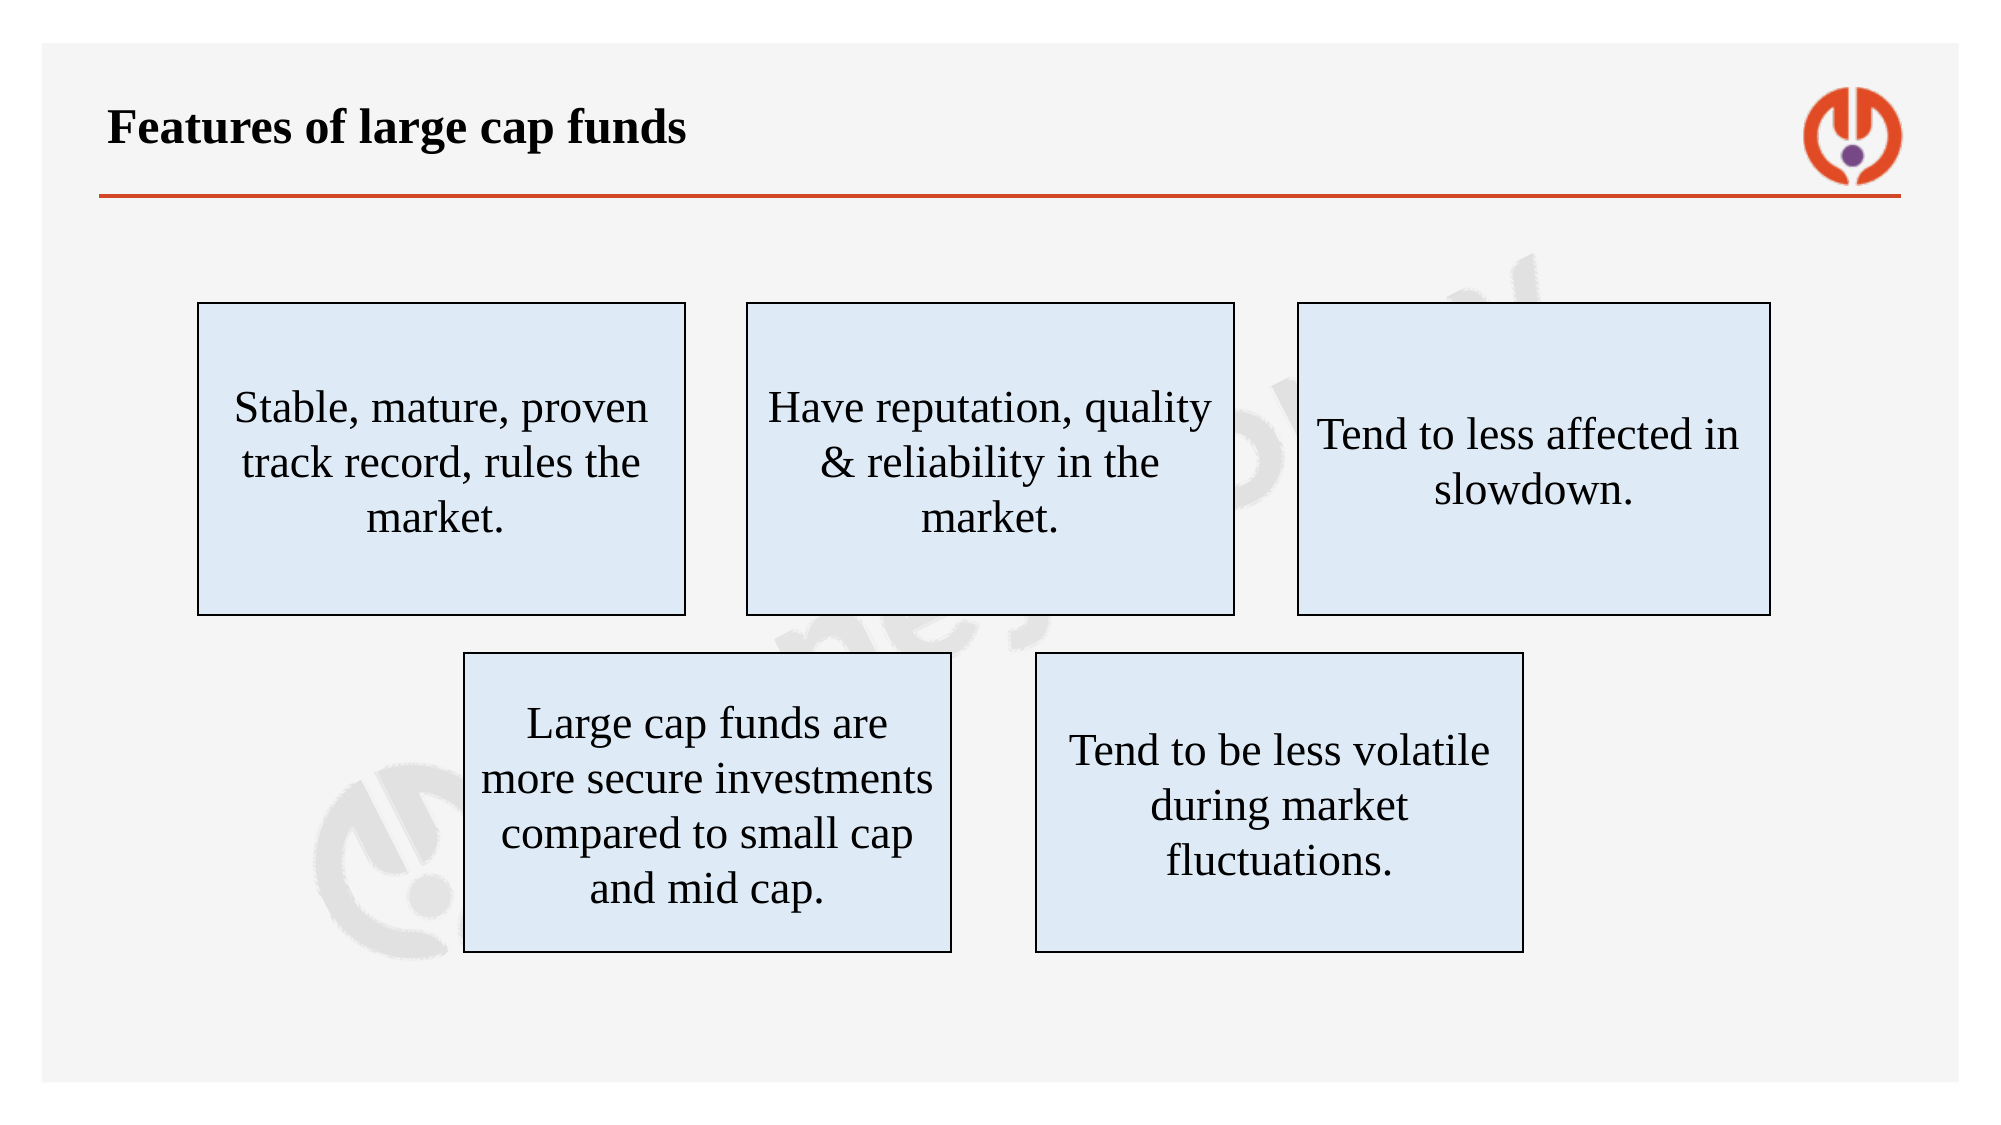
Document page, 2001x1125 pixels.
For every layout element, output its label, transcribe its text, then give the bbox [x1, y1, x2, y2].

text_box Stable, mature, proven track record, rules the market. [197, 302, 686, 616]
text_box Large cap funds are more secure investments compared to small cap and mid cap. [463, 652, 952, 953]
title Features of large cap funds [92, 66, 1882, 190]
text_box Tend to be less volatile during market fluctuations. [1035, 652, 1524, 953]
text_box Have reputation, quality & reliability in the market. [746, 302, 1235, 616]
text_box Tend to less affected in slowdown. [1297, 302, 1771, 616]
picture [1882, 87, 1908, 186]
